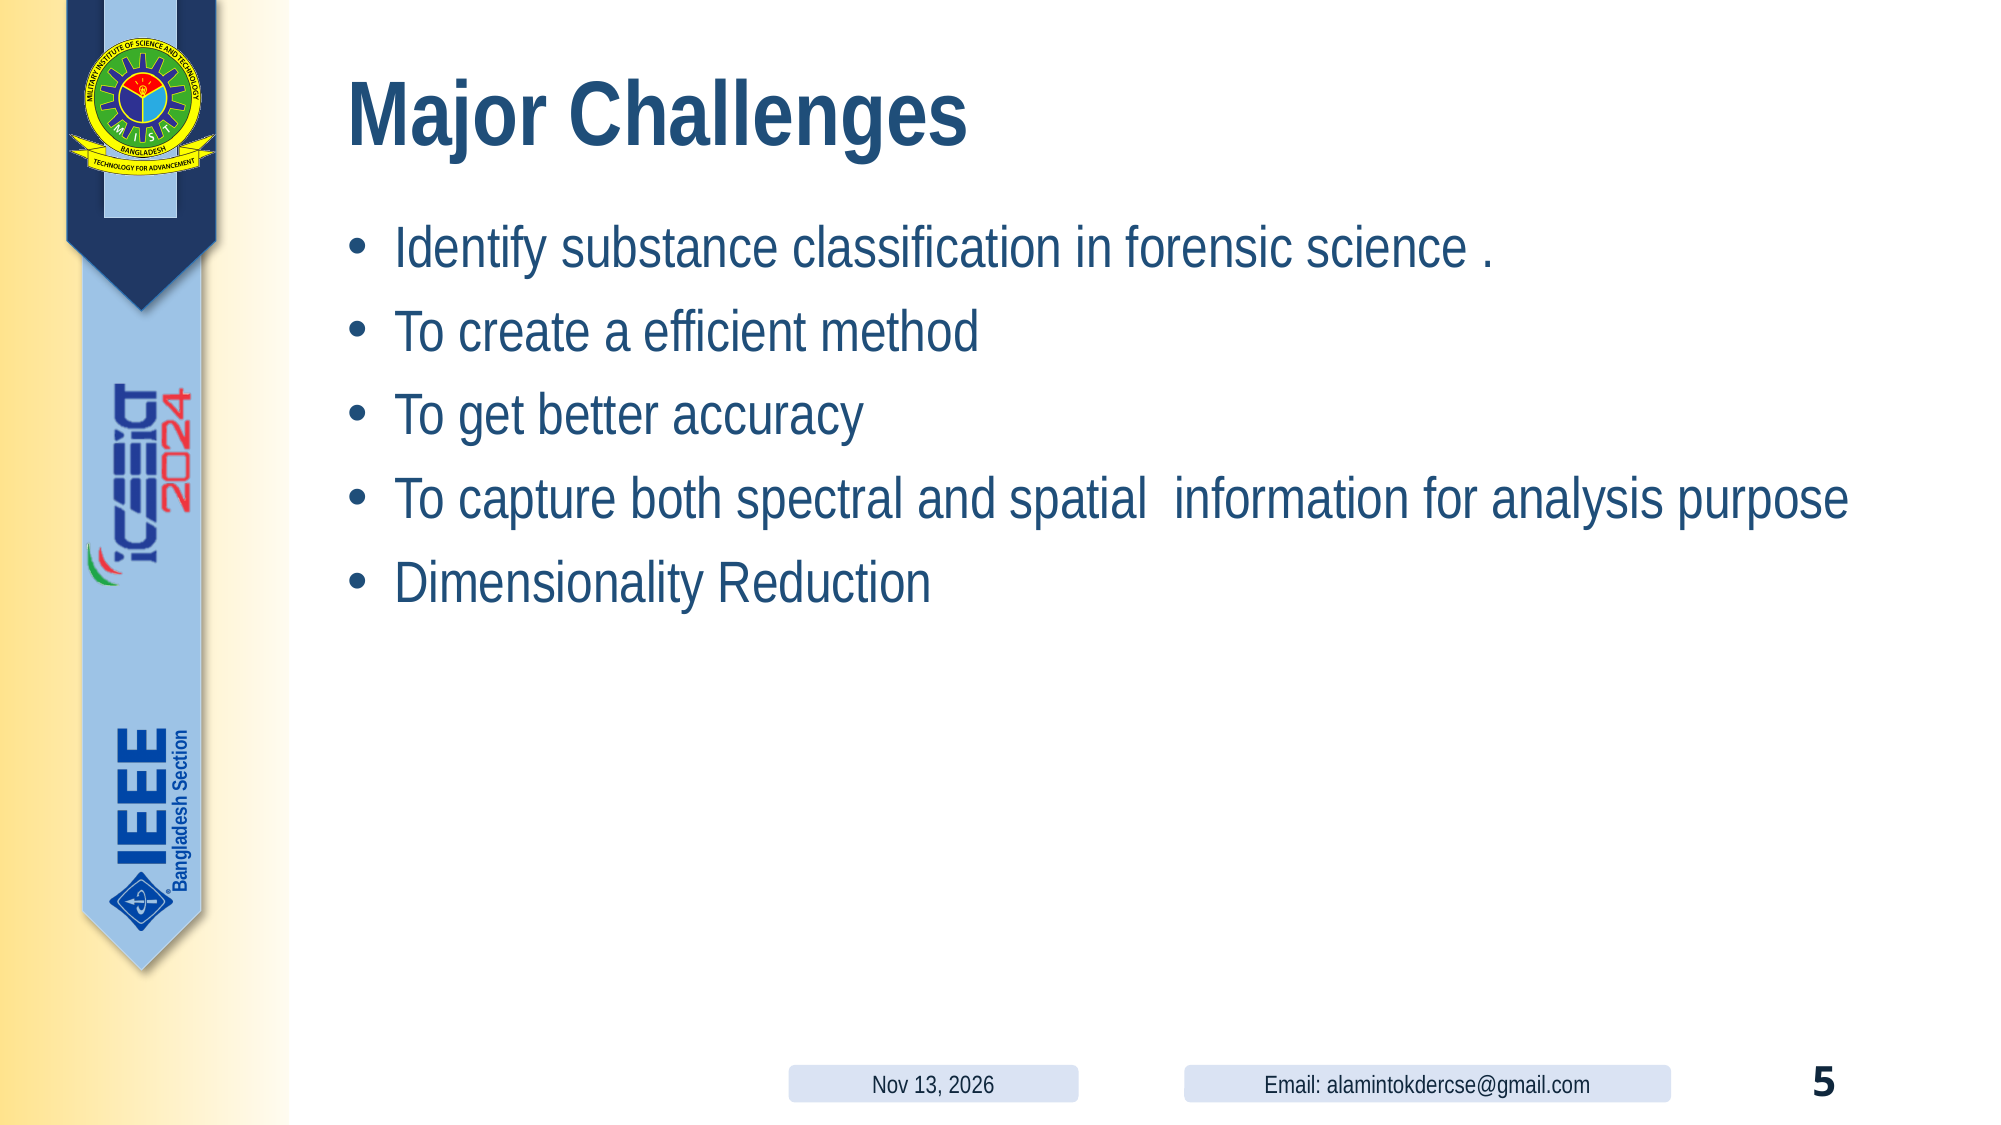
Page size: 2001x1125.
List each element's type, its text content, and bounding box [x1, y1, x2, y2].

slide_number 8-Apr-24 [788, 1064, 1079, 1103]
picture [110, 729, 173, 931]
slide_number 5 [1666, 1064, 1852, 1103]
picture [67, 35, 216, 178]
picture [85, 384, 193, 586]
title Major Challenges [332, 21, 1941, 209]
list Identify substance classification in forensic science . To create a efficient method To get better accuracy To capture both spectral and spatial information for analysis purpose Dimensionality Reduction [332, 209, 1941, 984]
footer Email: alamintokdercse@gmail.com [1184, 1064, 1672, 1103]
